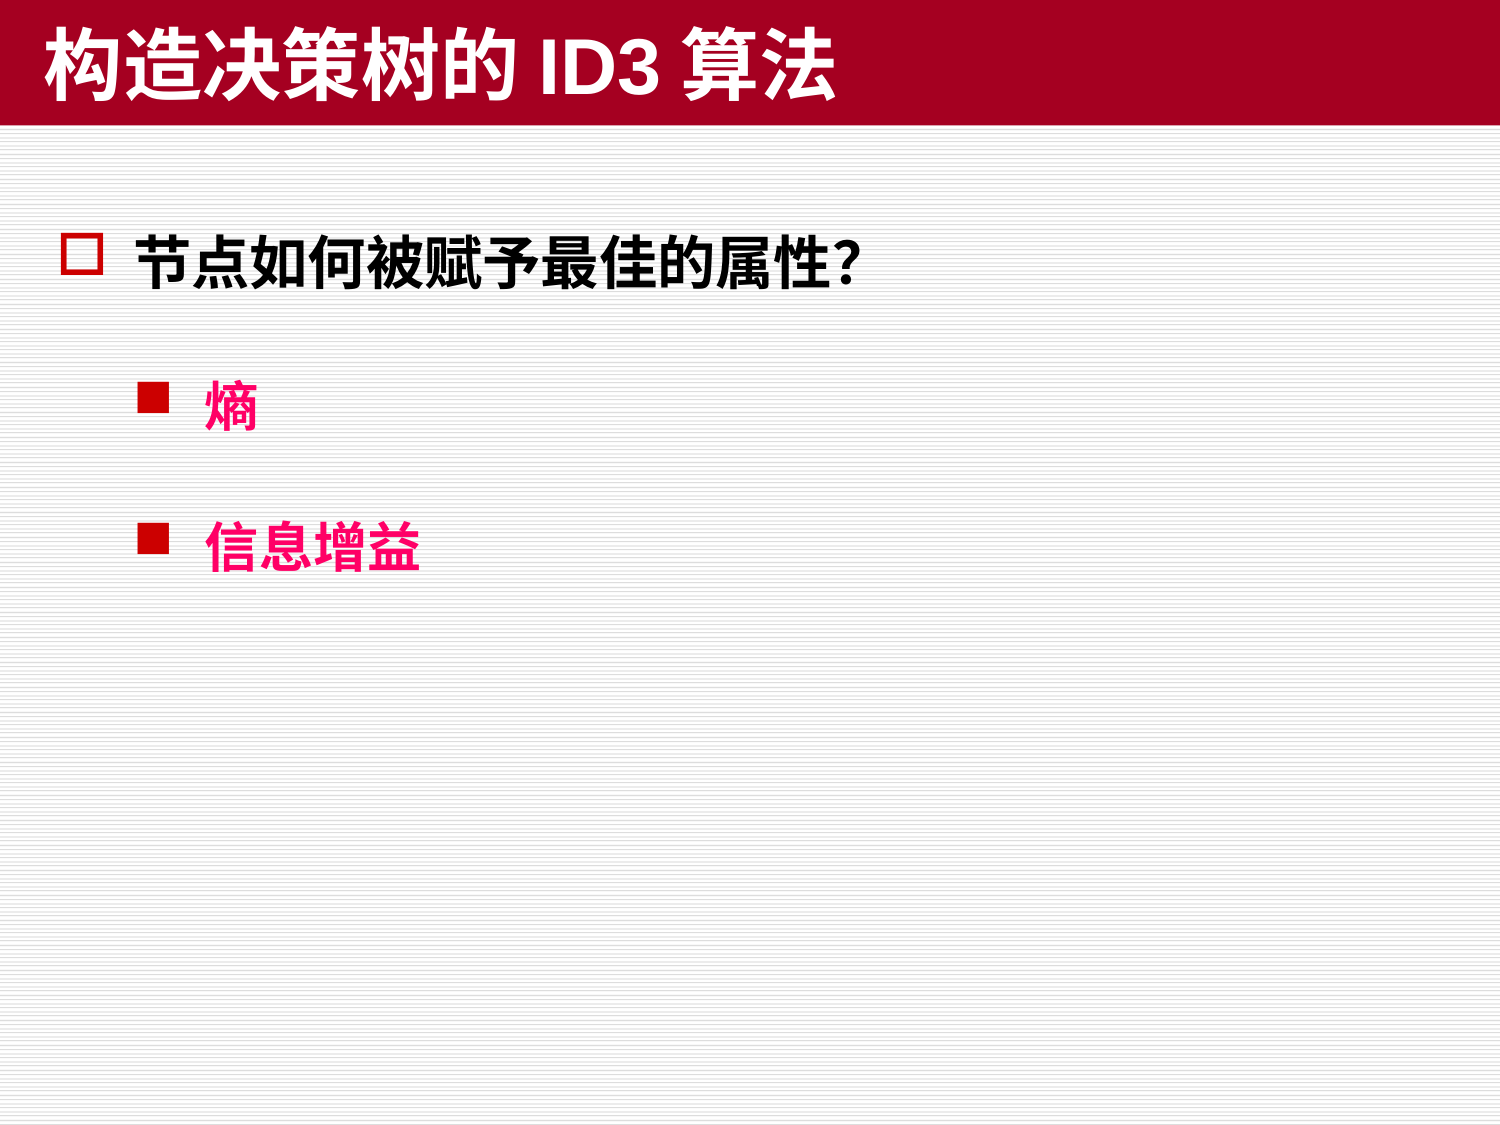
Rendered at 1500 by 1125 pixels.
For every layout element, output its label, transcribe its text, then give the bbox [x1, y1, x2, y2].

list 节点如何被赋予最佳的属性？ 熵 信息增益 [41, 148, 1459, 1035]
picture [0, 126, 1500, 1125]
title 构造决策树的ID3算法 [0, 0, 1500, 126]
